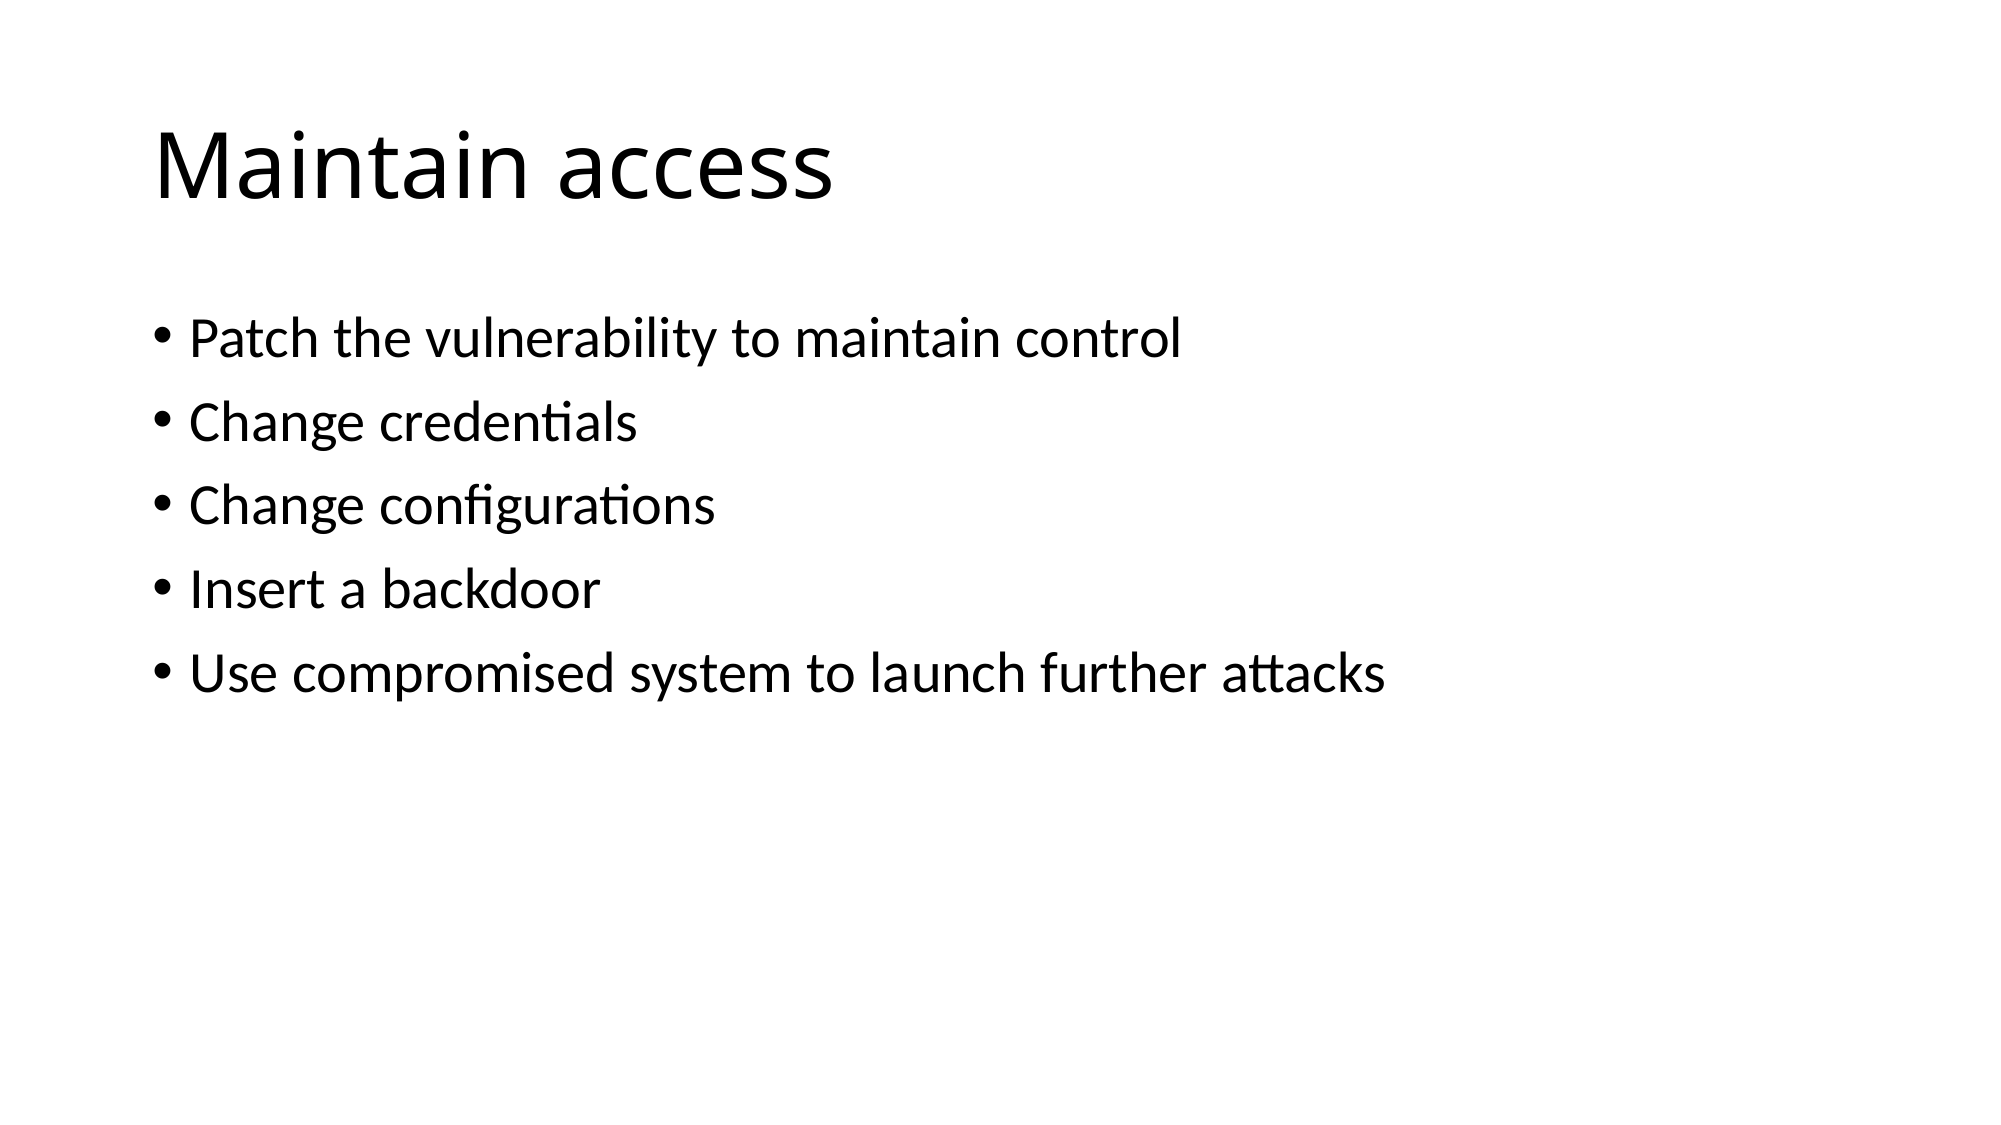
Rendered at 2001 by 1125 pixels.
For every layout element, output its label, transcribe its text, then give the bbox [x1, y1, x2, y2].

list Patch the vulnerability to maintain control Change credentials Change configurations Insert a backdoor Use compromised system to launch further attacks [137, 299, 1863, 1014]
title Maintain access [137, 59, 1863, 278]
